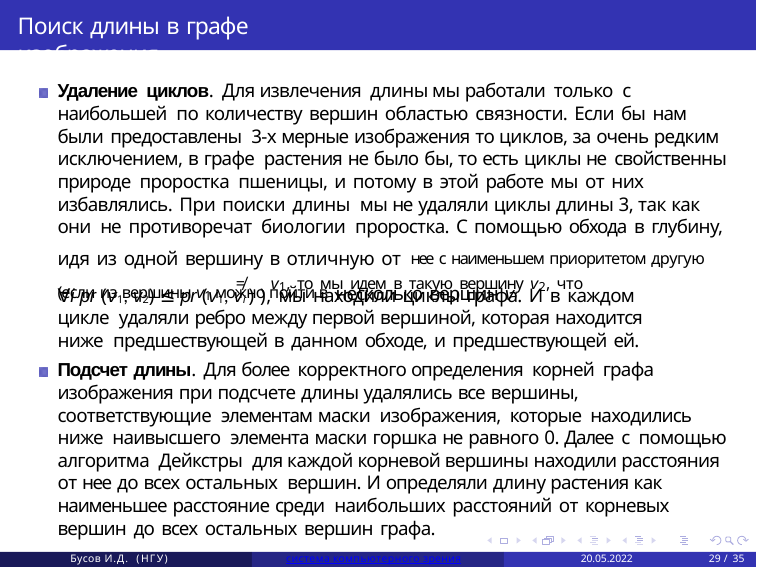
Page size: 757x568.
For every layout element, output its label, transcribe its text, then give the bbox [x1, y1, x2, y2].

picture [38, 88, 49, 98]
text_box ≠ v1, то мы идем в такую вершину v2, что [229, 260, 604, 281]
text_box ∀i pr (v1, v2) ≤ pr (v1, vi ) ), мы находили циклы графа. И в каждом цикле удаляли ребро между первой вершиной, которая находится ниже предшествующей в данном обходе, и предшествующей ей. Подсчет длины. Для более корректного определения корней графа изображения при подсчете длины удалялись все вершины, соответствующие элементам маски изображения, которые находились ниже наивысшего элемента маски горшка не равного 0. Далее с помощью алгоритма Дейкстры для каждой корневой вершины находили расстояния от нее до всех остальных вершин. И определяли длину растения как наименьшее расстояние среди наибольших расстояний от корневых вершин до всех остальных вершин графа. [49, 281, 737, 540]
text_box [0, 0, 756, 51]
picture [38, 367, 49, 377]
text_box Удаление циклов. Для извлечения длины мы работали только с наибольшей по количеству вершин областью связности. Если бы нам были предоставлены 3-х мерные изображения то циклов, за очень редким исключением, в графе растения не было бы, то есть циклы не свойственны природе проростка пшеницы, и потому в этой работе мы от них избавлялись. При поиски длины мы не удаляли циклы длины 3, так как они не противоречат биологии проростка. С помощью обхода в глубину, идя из одной вершину в отличную от нее с наименьшем приоритетом другую (если из вершины v1 можно пойти в несколько вершин vi [51, 77, 736, 281]
title Поиск длины в графе изображения [15, 9, 371, 107]
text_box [0, 551, 757, 568]
